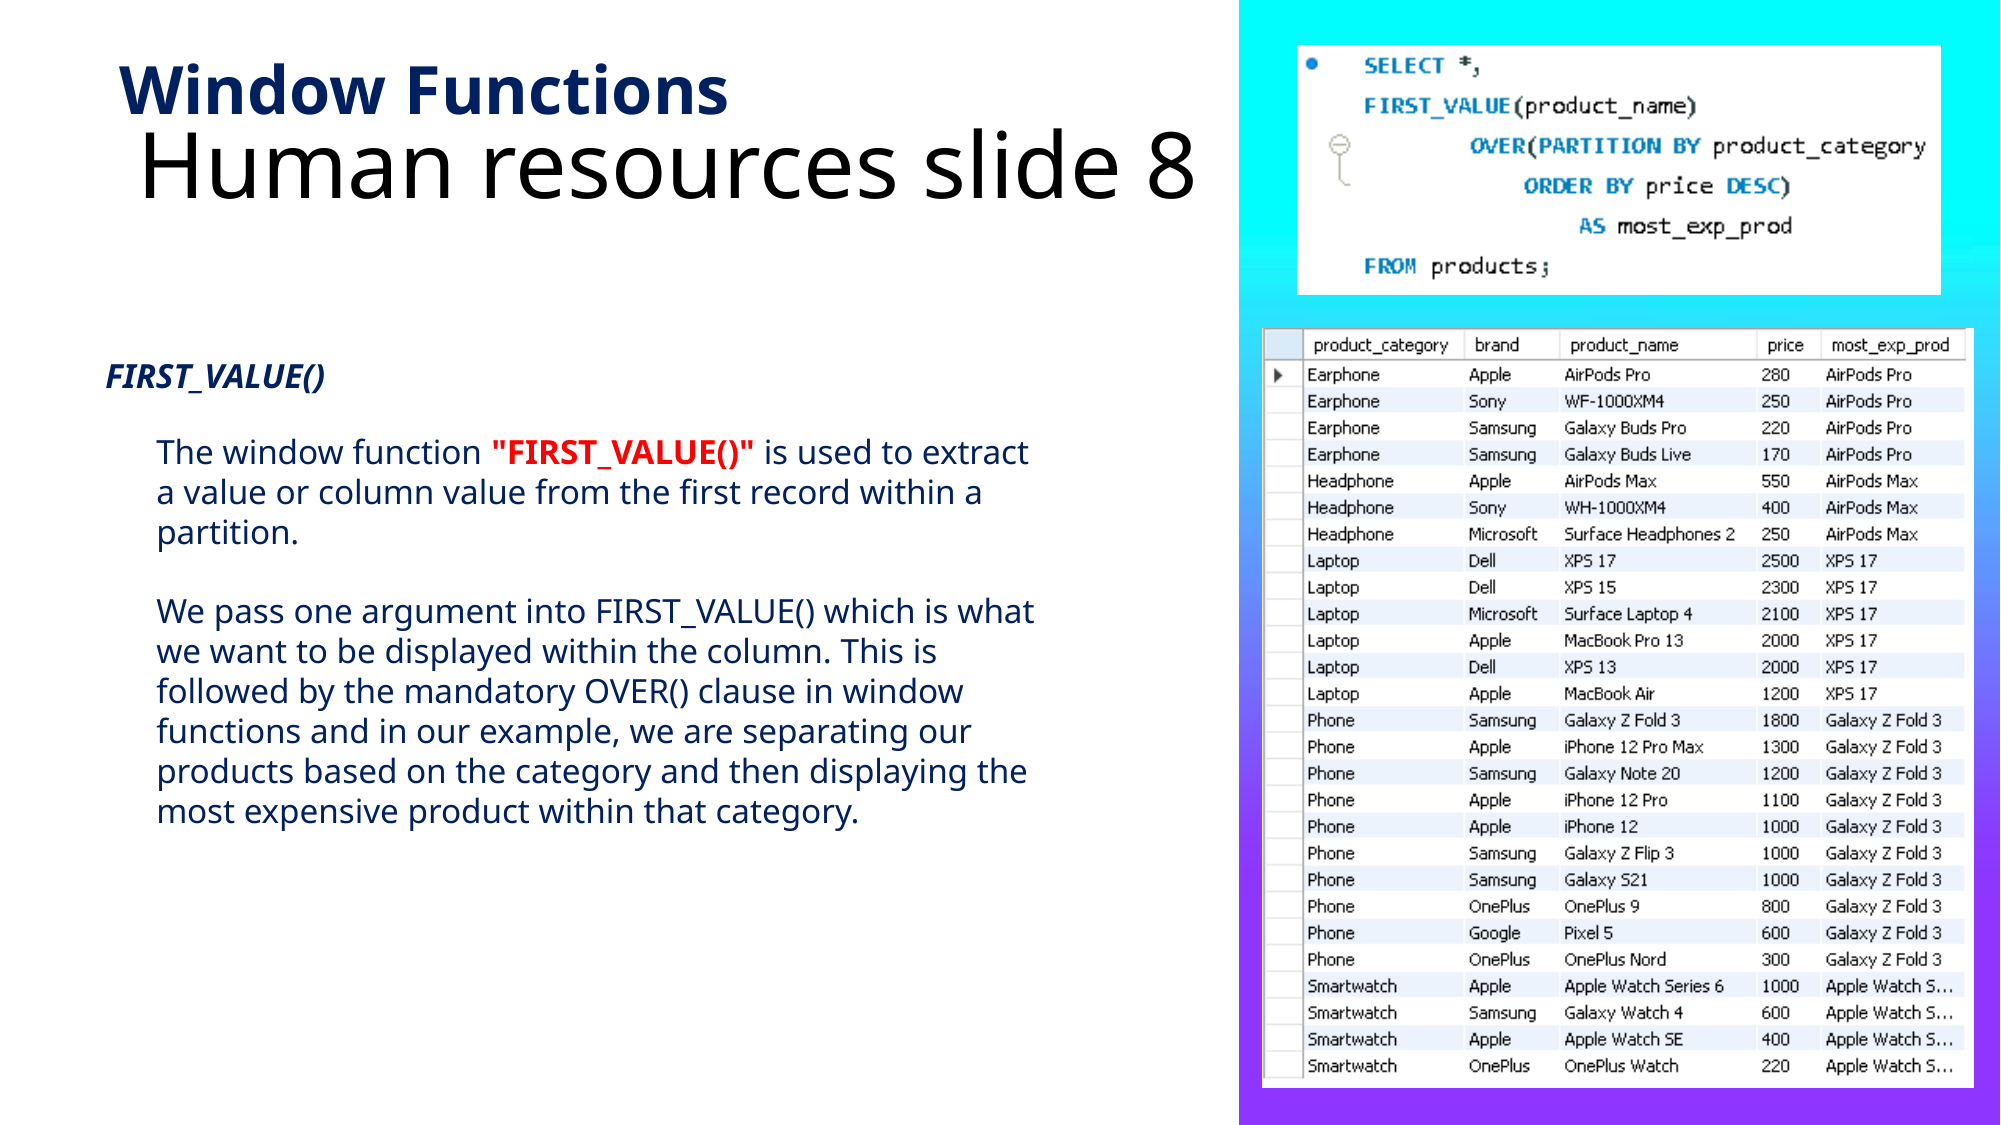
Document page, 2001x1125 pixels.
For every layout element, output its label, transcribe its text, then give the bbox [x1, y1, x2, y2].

title Human resources slide 8 [137, 59, 1237, 278]
picture [1237, 0, 2000, 1125]
text_box Window Functions [119, 44, 1000, 112]
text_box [105, 355, 1038, 795]
